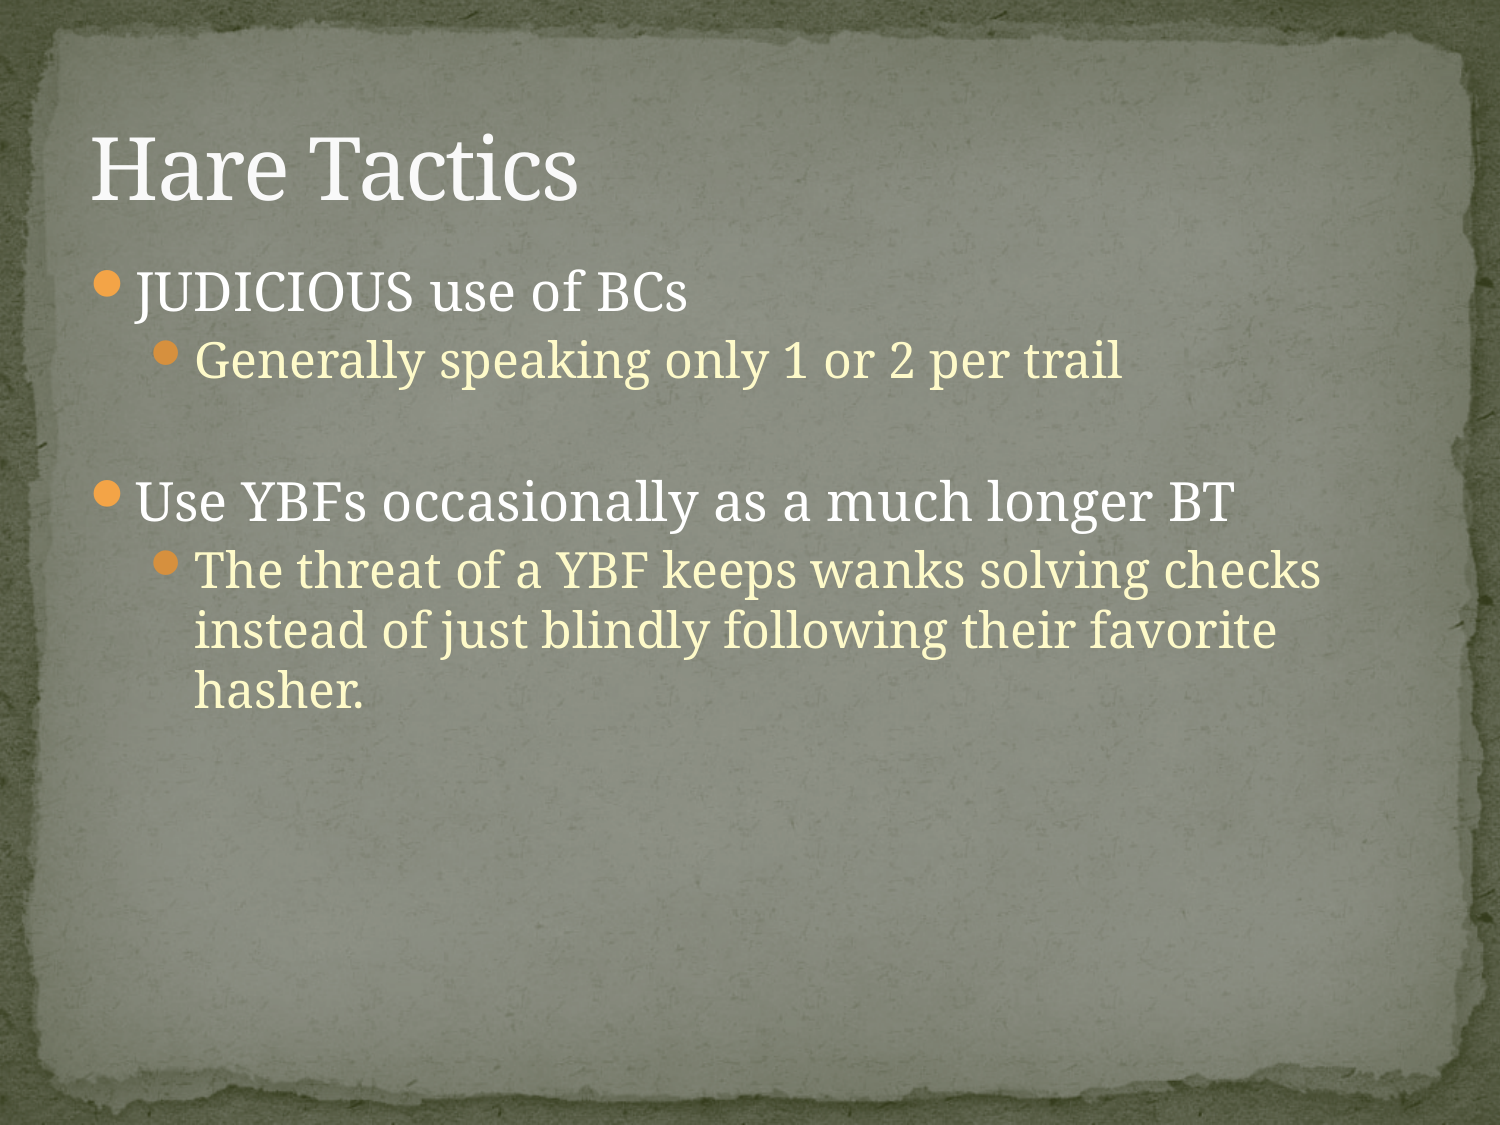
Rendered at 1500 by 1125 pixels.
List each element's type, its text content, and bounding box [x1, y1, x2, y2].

list JUDICIOUS use of BCs Generally speaking only 1 or 2 per trail Use YBFs occasionally as a much longer BT The threat of a YBF keeps wanks solving checks instead of just blindly following their favorite hasher. [75, 249, 1425, 1000]
title Hare Tactics [74, 24, 1425, 225]
